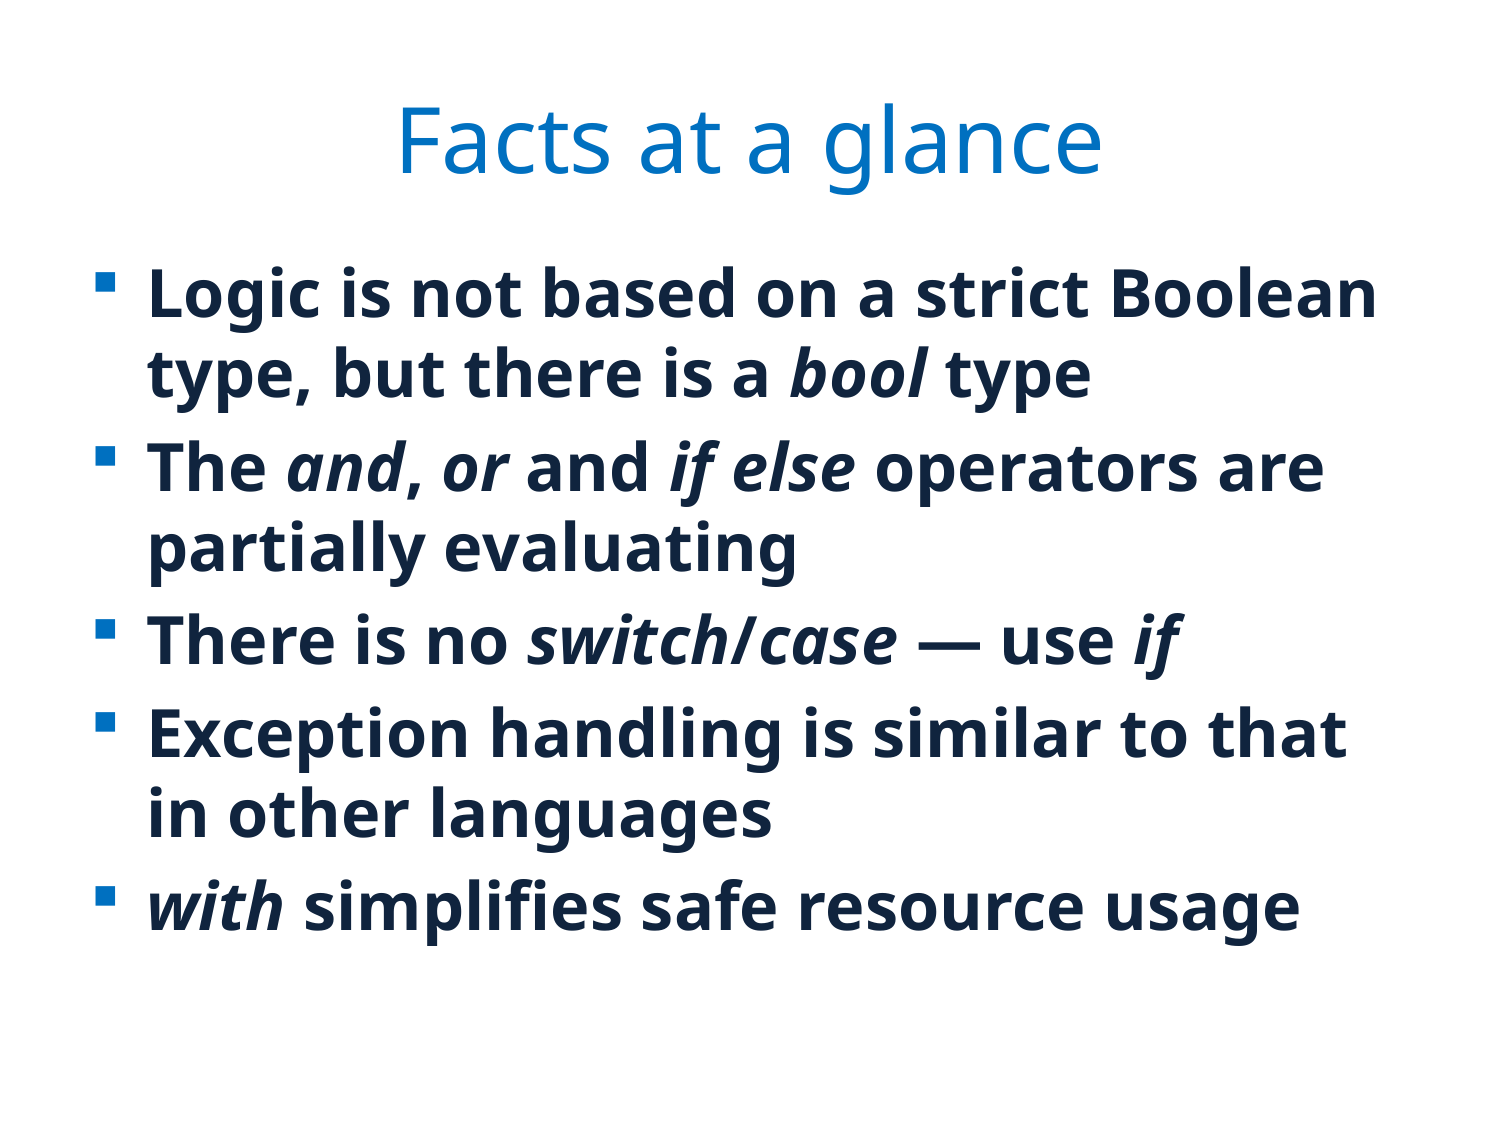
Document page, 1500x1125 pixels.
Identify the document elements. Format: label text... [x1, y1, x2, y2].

title Facts at a glance [75, 42, 1425, 231]
list Logic is not based on a strict Boolean type, but there is a bool type The and, or and if else operators are partially evaluating There is no switch/case — use if Exception handling is similar to that in other languages with simplifies safe resource usage [75, 243, 1425, 986]
